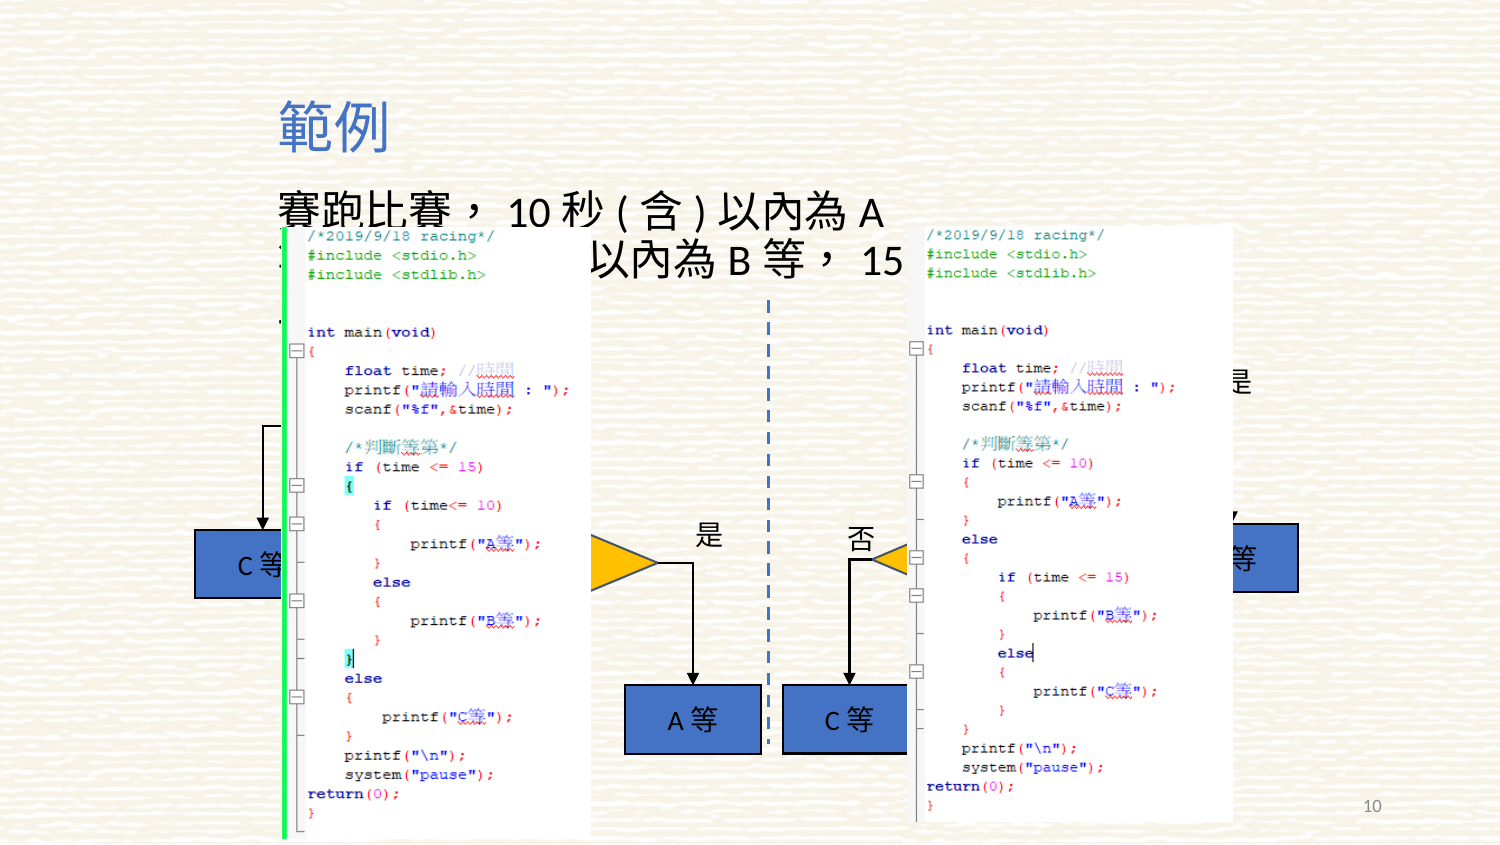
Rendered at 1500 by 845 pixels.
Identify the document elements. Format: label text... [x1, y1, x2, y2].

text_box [1233, 292, 1299, 754]
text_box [195, 282, 281, 756]
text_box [591, 282, 761, 756]
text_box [783, 292, 907, 754]
list 賽跑比賽，10秒(含)以內為A等，15秒(含)以內為B等，15秒以上為C等。 [262, 182, 1044, 844]
picture [281, 227, 591, 839]
text_box 範例 [263, 85, 406, 168]
slide_number 10 [1059, 782, 1397, 828]
picture [907, 226, 1233, 822]
